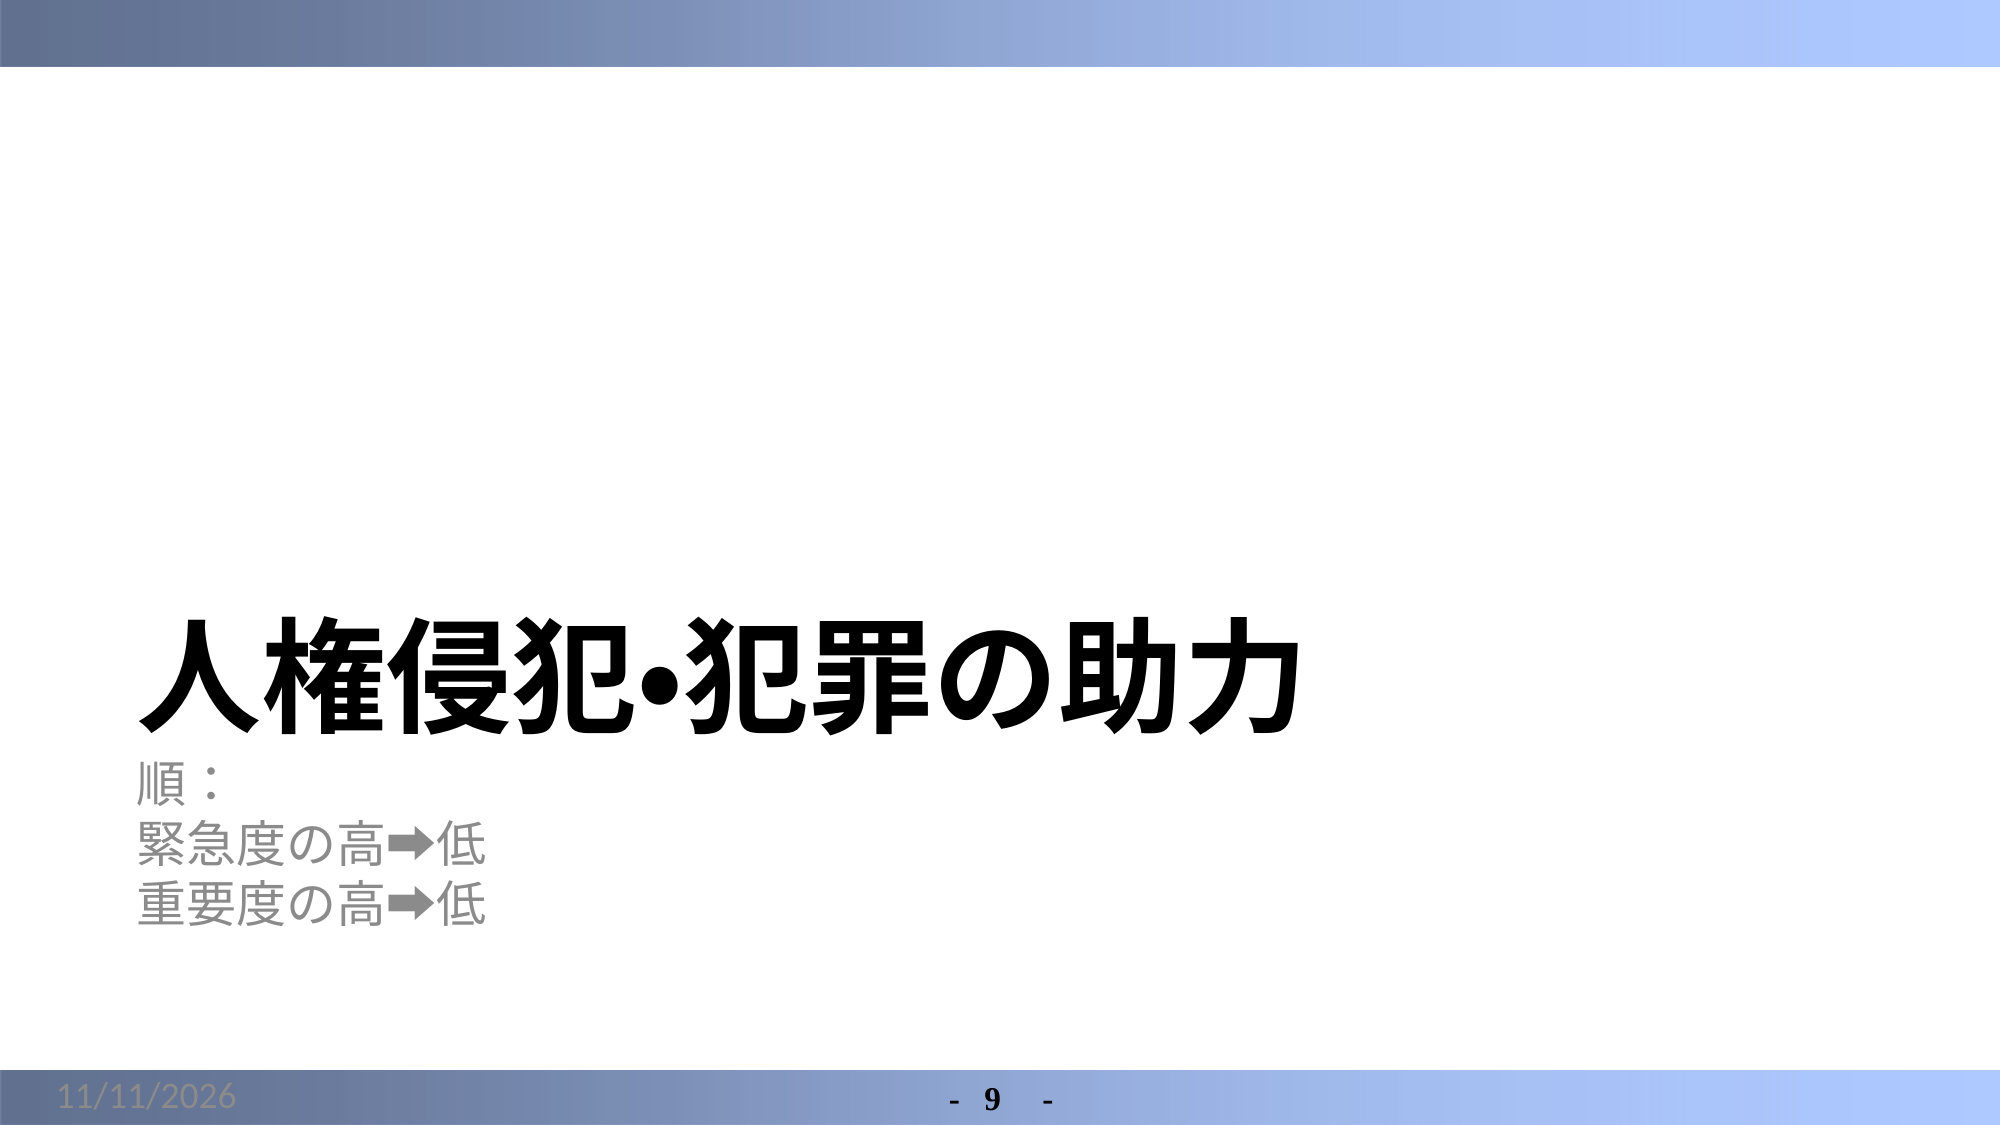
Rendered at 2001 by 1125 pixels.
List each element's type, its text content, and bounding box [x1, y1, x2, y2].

title 人権侵犯・犯罪の助力 [136, 596, 1862, 749]
slide_number - 9 - [935, 1078, 1065, 1117]
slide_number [55, 1071, 516, 1117]
list 順： 緊急度の高➡低 重要度の高➡低 [136, 752, 1862, 935]
